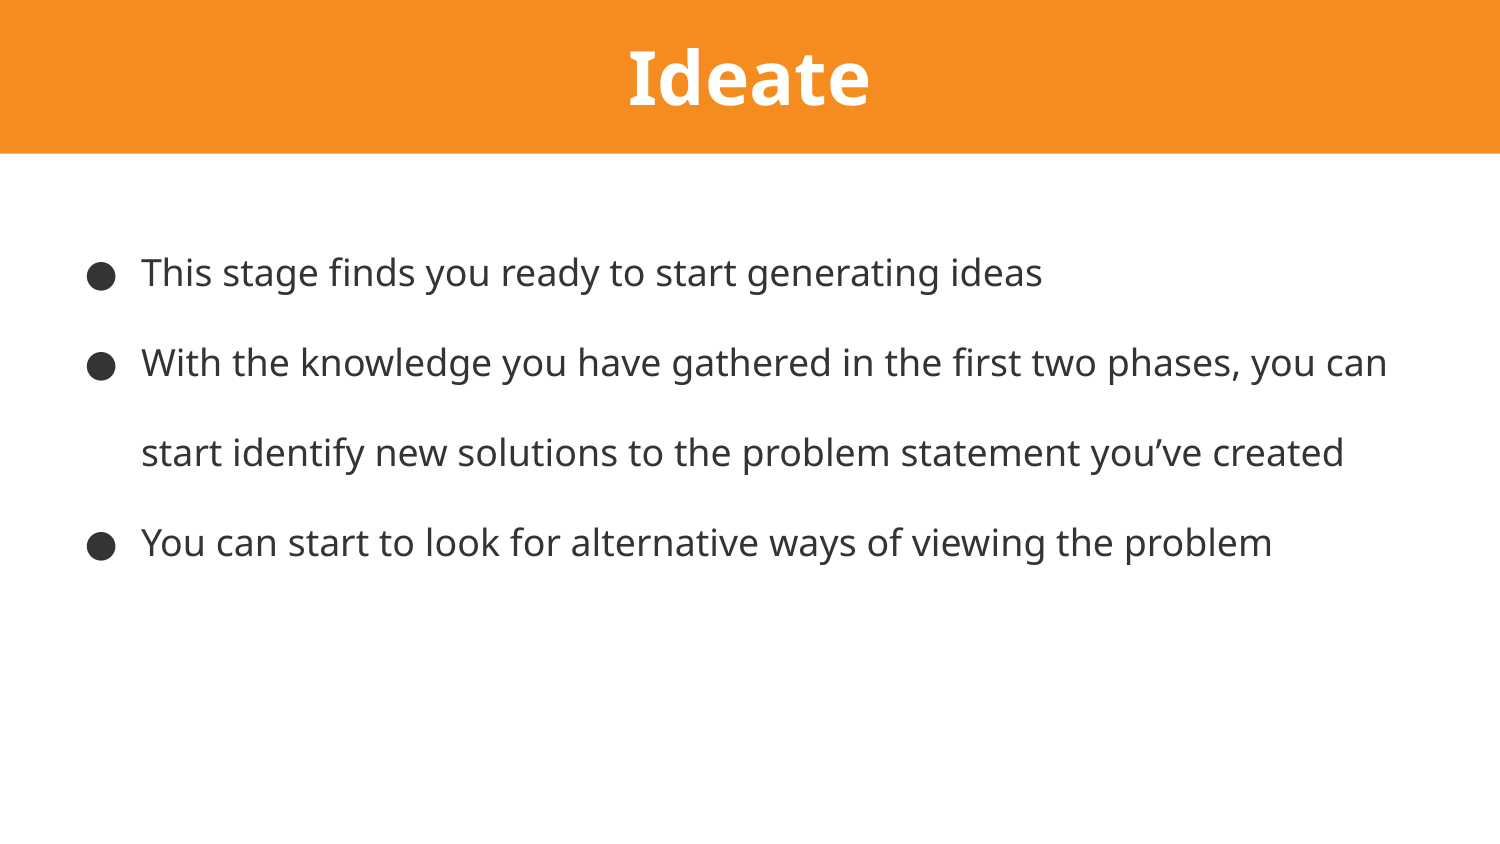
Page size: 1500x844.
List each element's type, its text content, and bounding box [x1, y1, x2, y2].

title Ideate [51, 28, 1449, 123]
list This stage finds you ready to start generating ideas With the knowledge you have gathered in the first two phases, you can start identify new solutions to the problem statement you’ve created You can start to look for alternative ways of viewing the problem [51, 189, 1449, 750]
